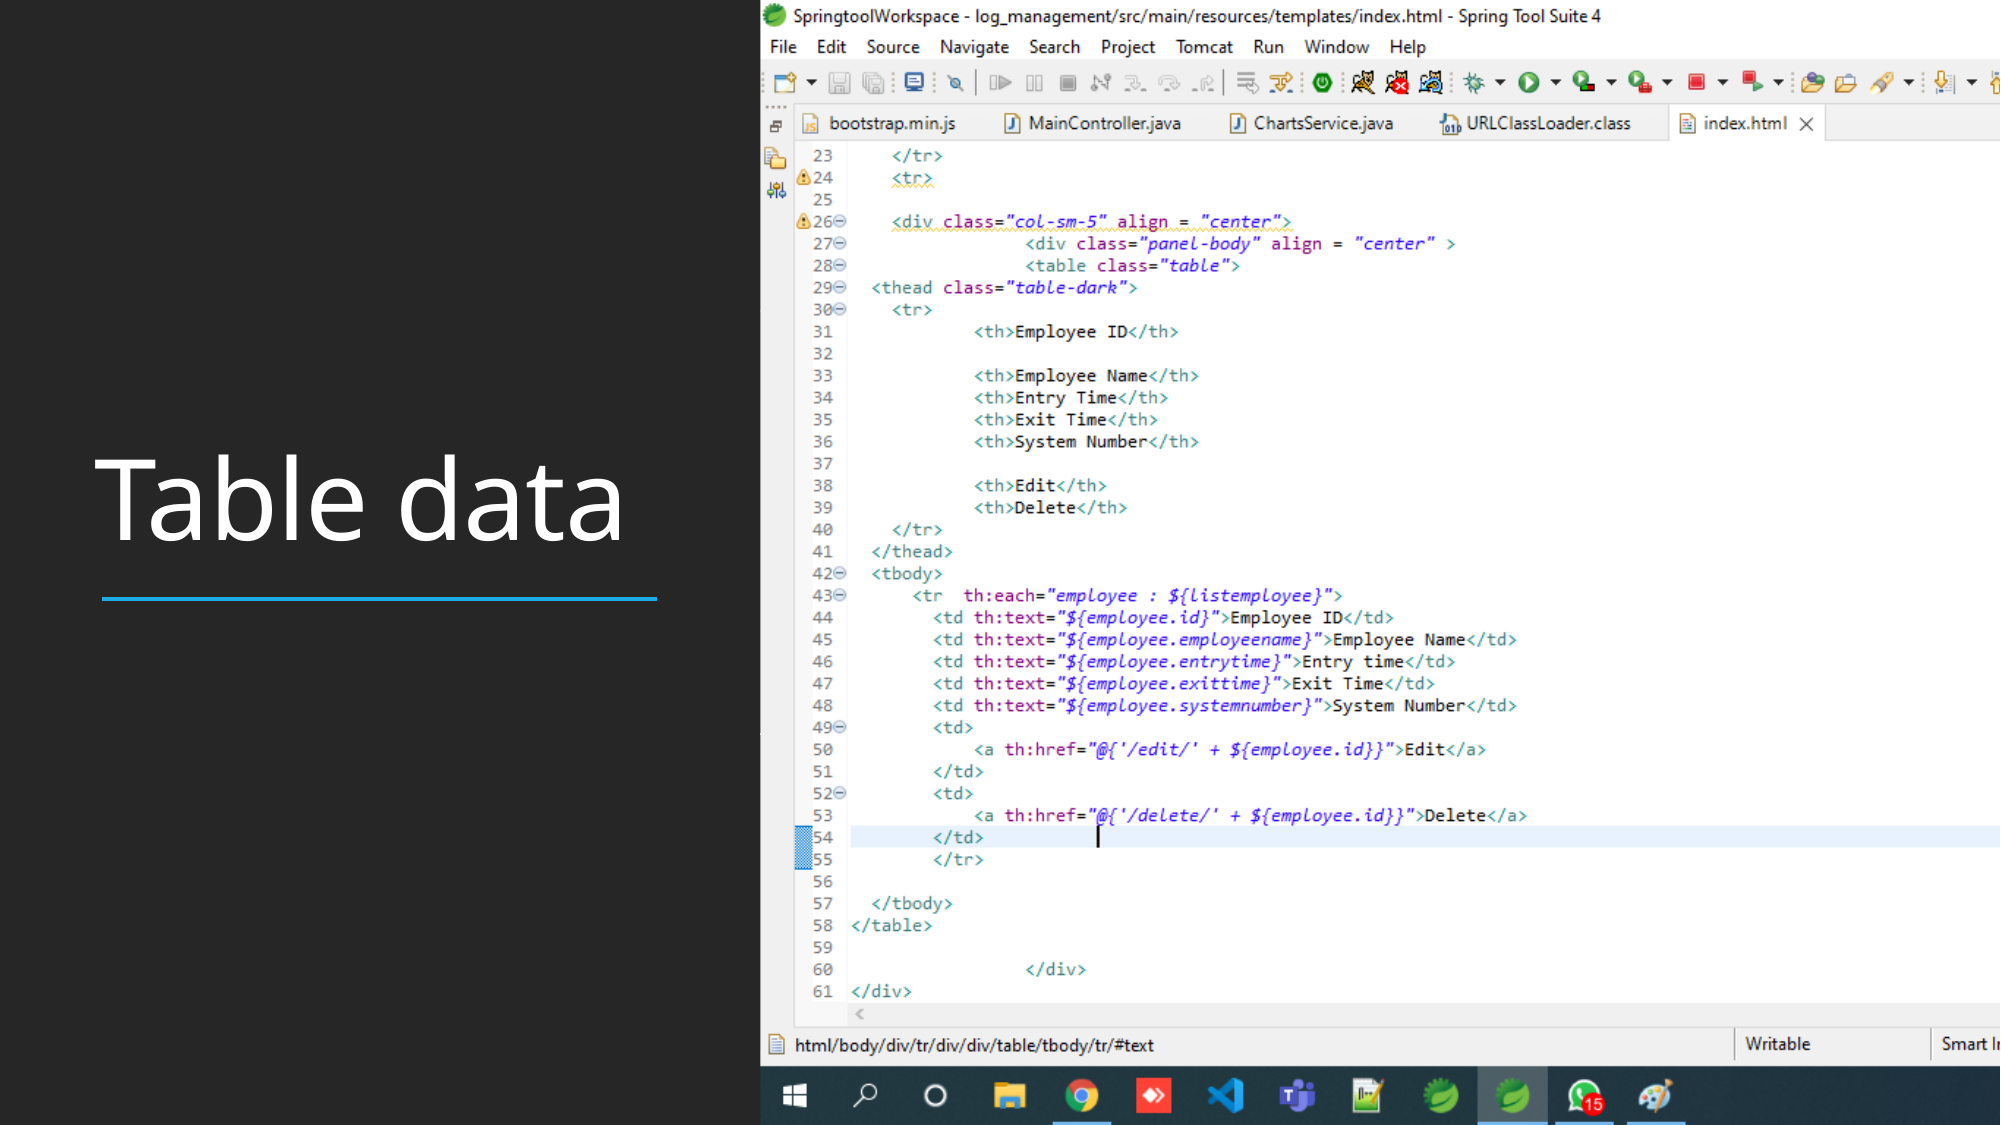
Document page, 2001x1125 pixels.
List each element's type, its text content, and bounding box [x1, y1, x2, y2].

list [759, 0, 2000, 1125]
title Table data [79, 104, 680, 573]
text_box [0, 0, 758, 1125]
